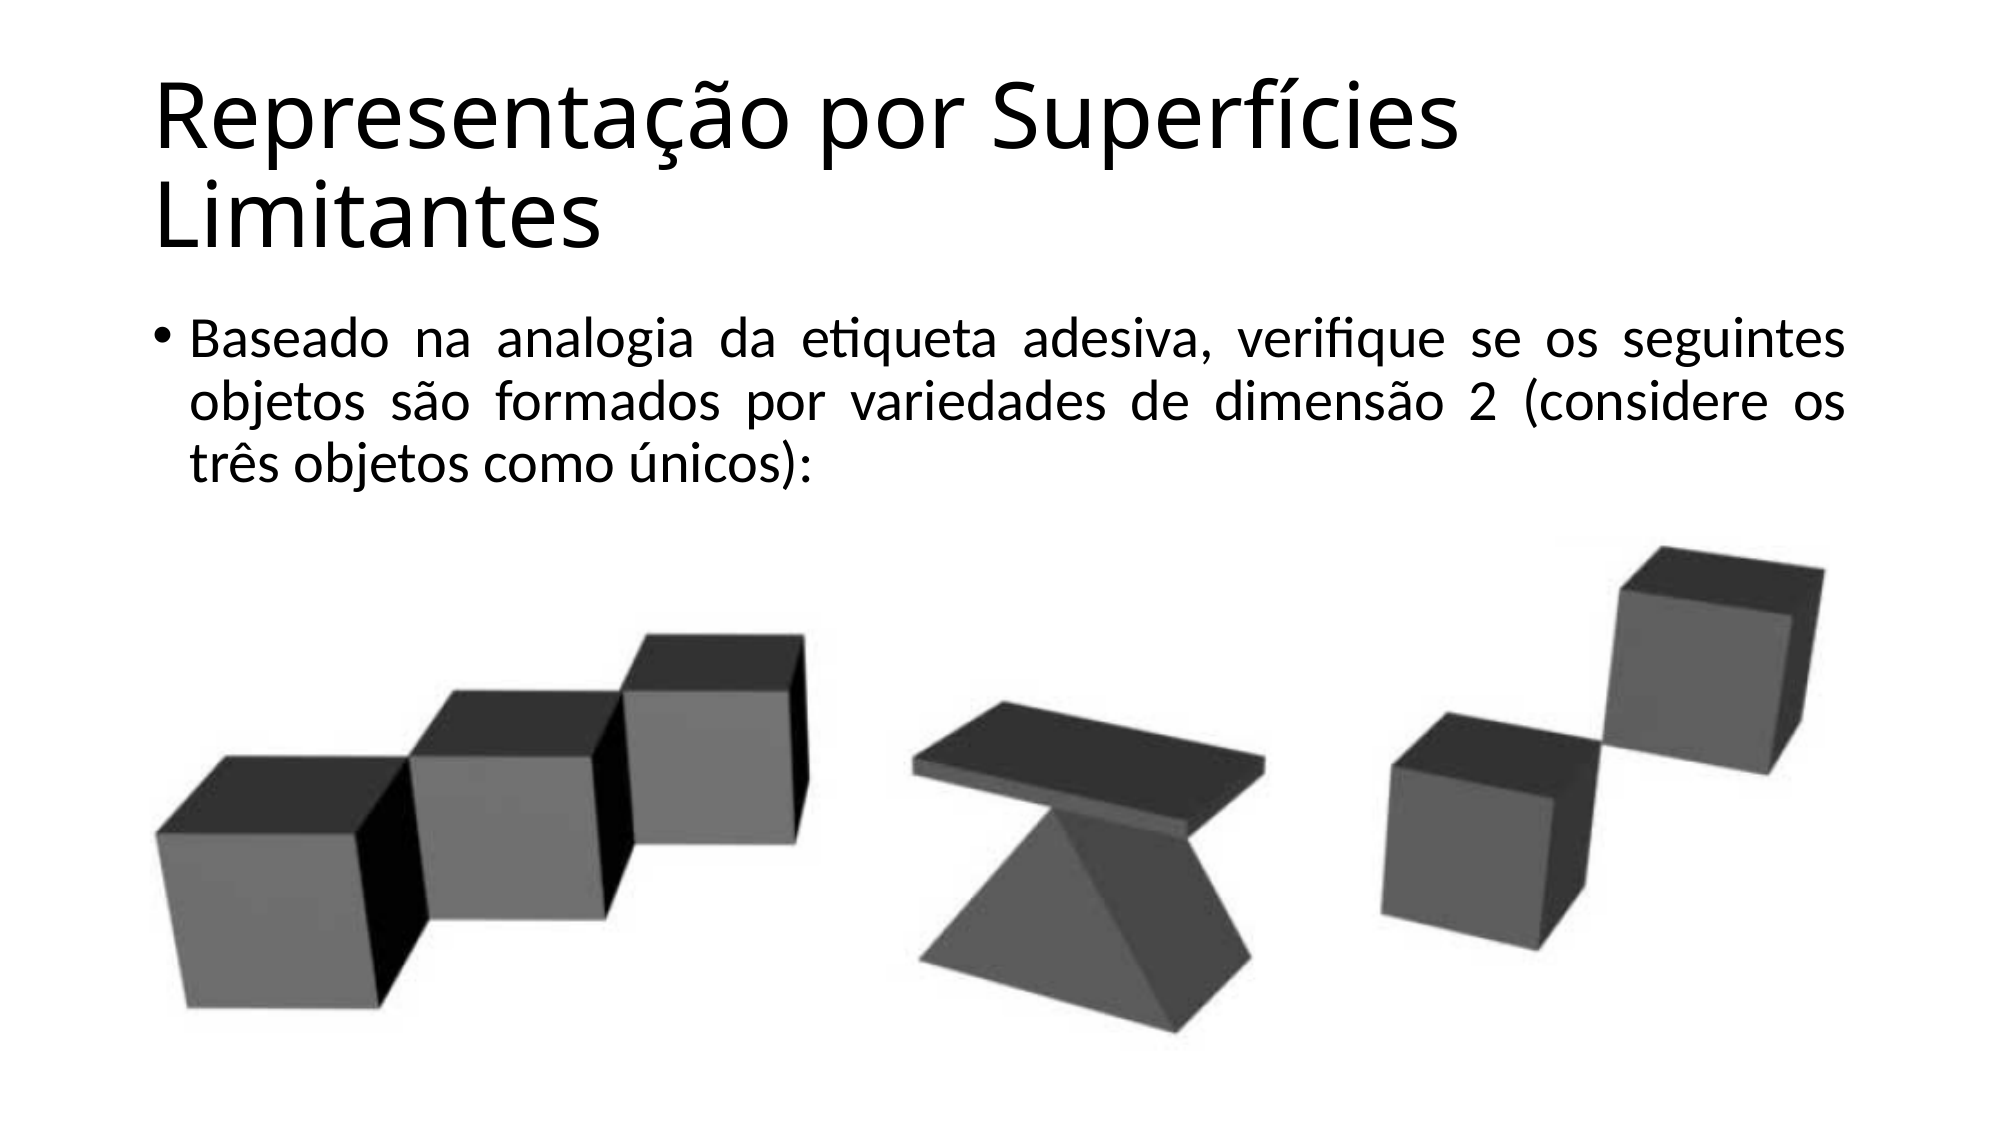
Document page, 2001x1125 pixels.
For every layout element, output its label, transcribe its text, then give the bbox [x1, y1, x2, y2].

picture [127, 508, 1873, 1067]
list Baseado na analogia da etiqueta adesiva, verifique se os seguintes objetos são formados por variedades de dimensão 2 (considere os três objetos como únicos): [137, 299, 1863, 508]
title Representação por Superfícies Limitantes [137, 59, 1863, 278]
